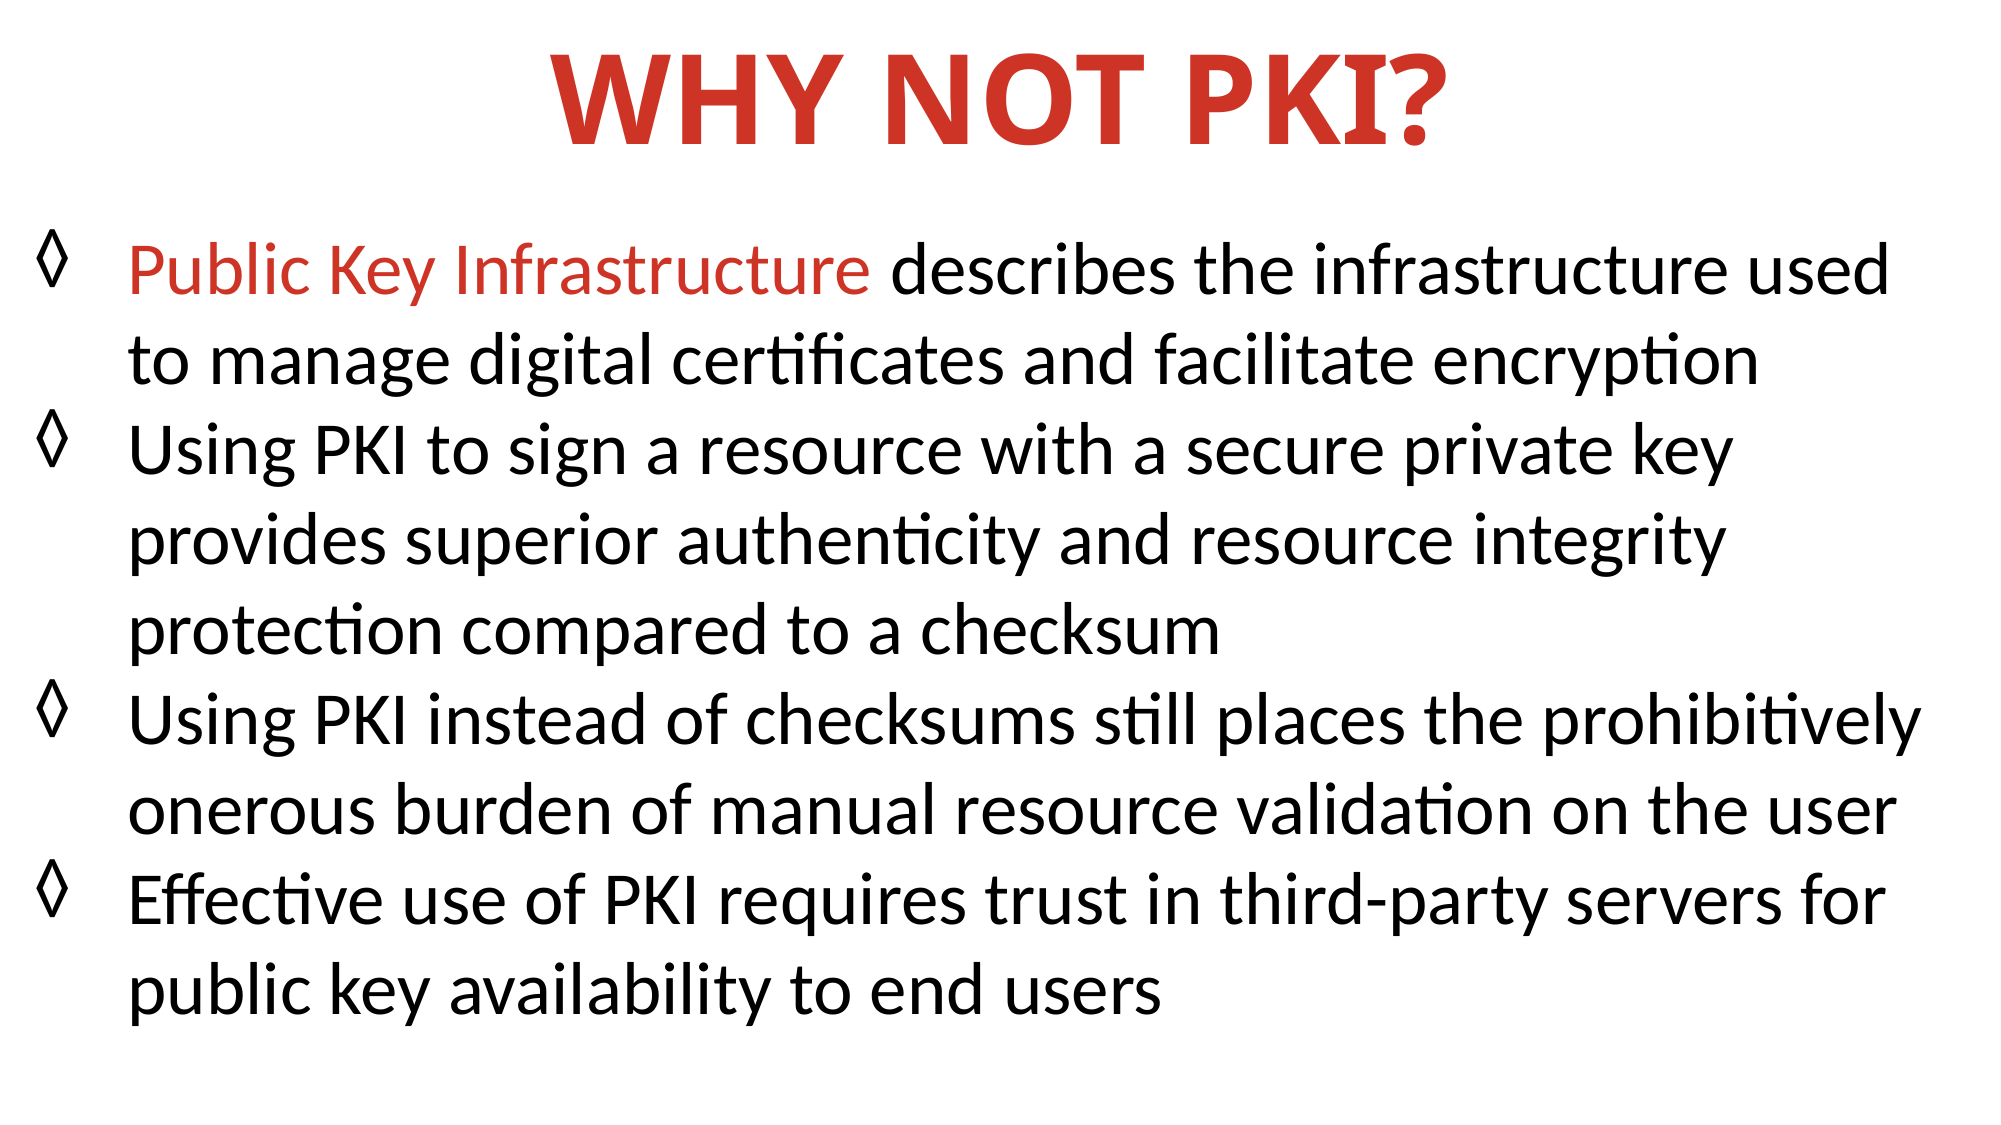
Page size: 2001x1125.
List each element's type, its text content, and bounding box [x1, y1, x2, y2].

text_box Public Key Infrastructure describes the infrastructure used to manage digital certificates and facilitate encryption Using PKI to sign a resource with a secure private key provides superior authenticity and resource integrity protection compared to a checksum Using PKI instead of checksums still places the prohibitively onerous burden of manual resource validation on the user Effective use of PKI requires trust in third-party servers for public key availability to end users [18, 212, 1982, 1038]
text_box Why Not PKI? [0, 19, 2000, 169]
